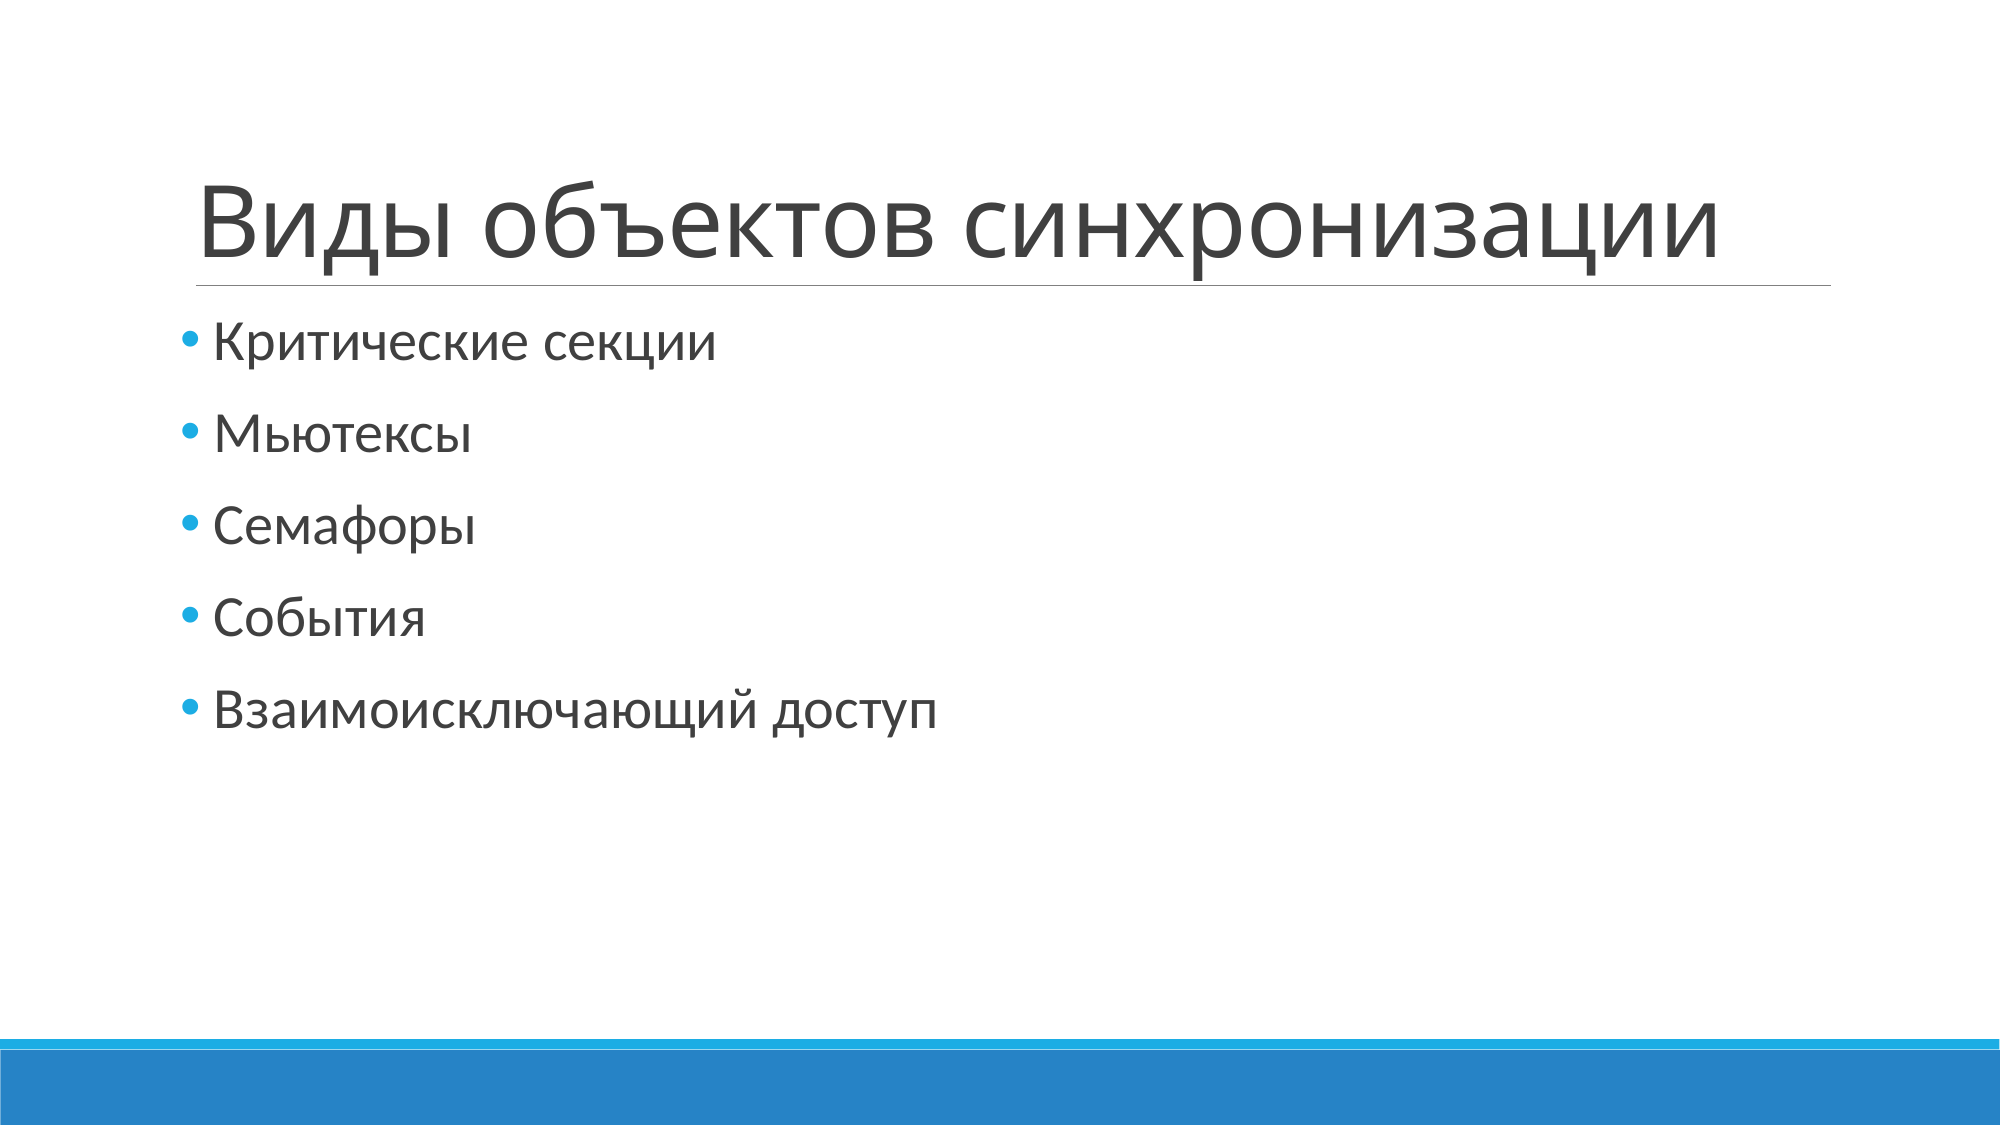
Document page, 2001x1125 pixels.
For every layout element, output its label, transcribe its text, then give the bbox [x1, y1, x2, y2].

list Критические секции Мьютексы Семафоры События Взаимоисключающий доступ [180, 302, 1830, 963]
title Виды объектов синхронизации [180, 47, 1830, 285]
